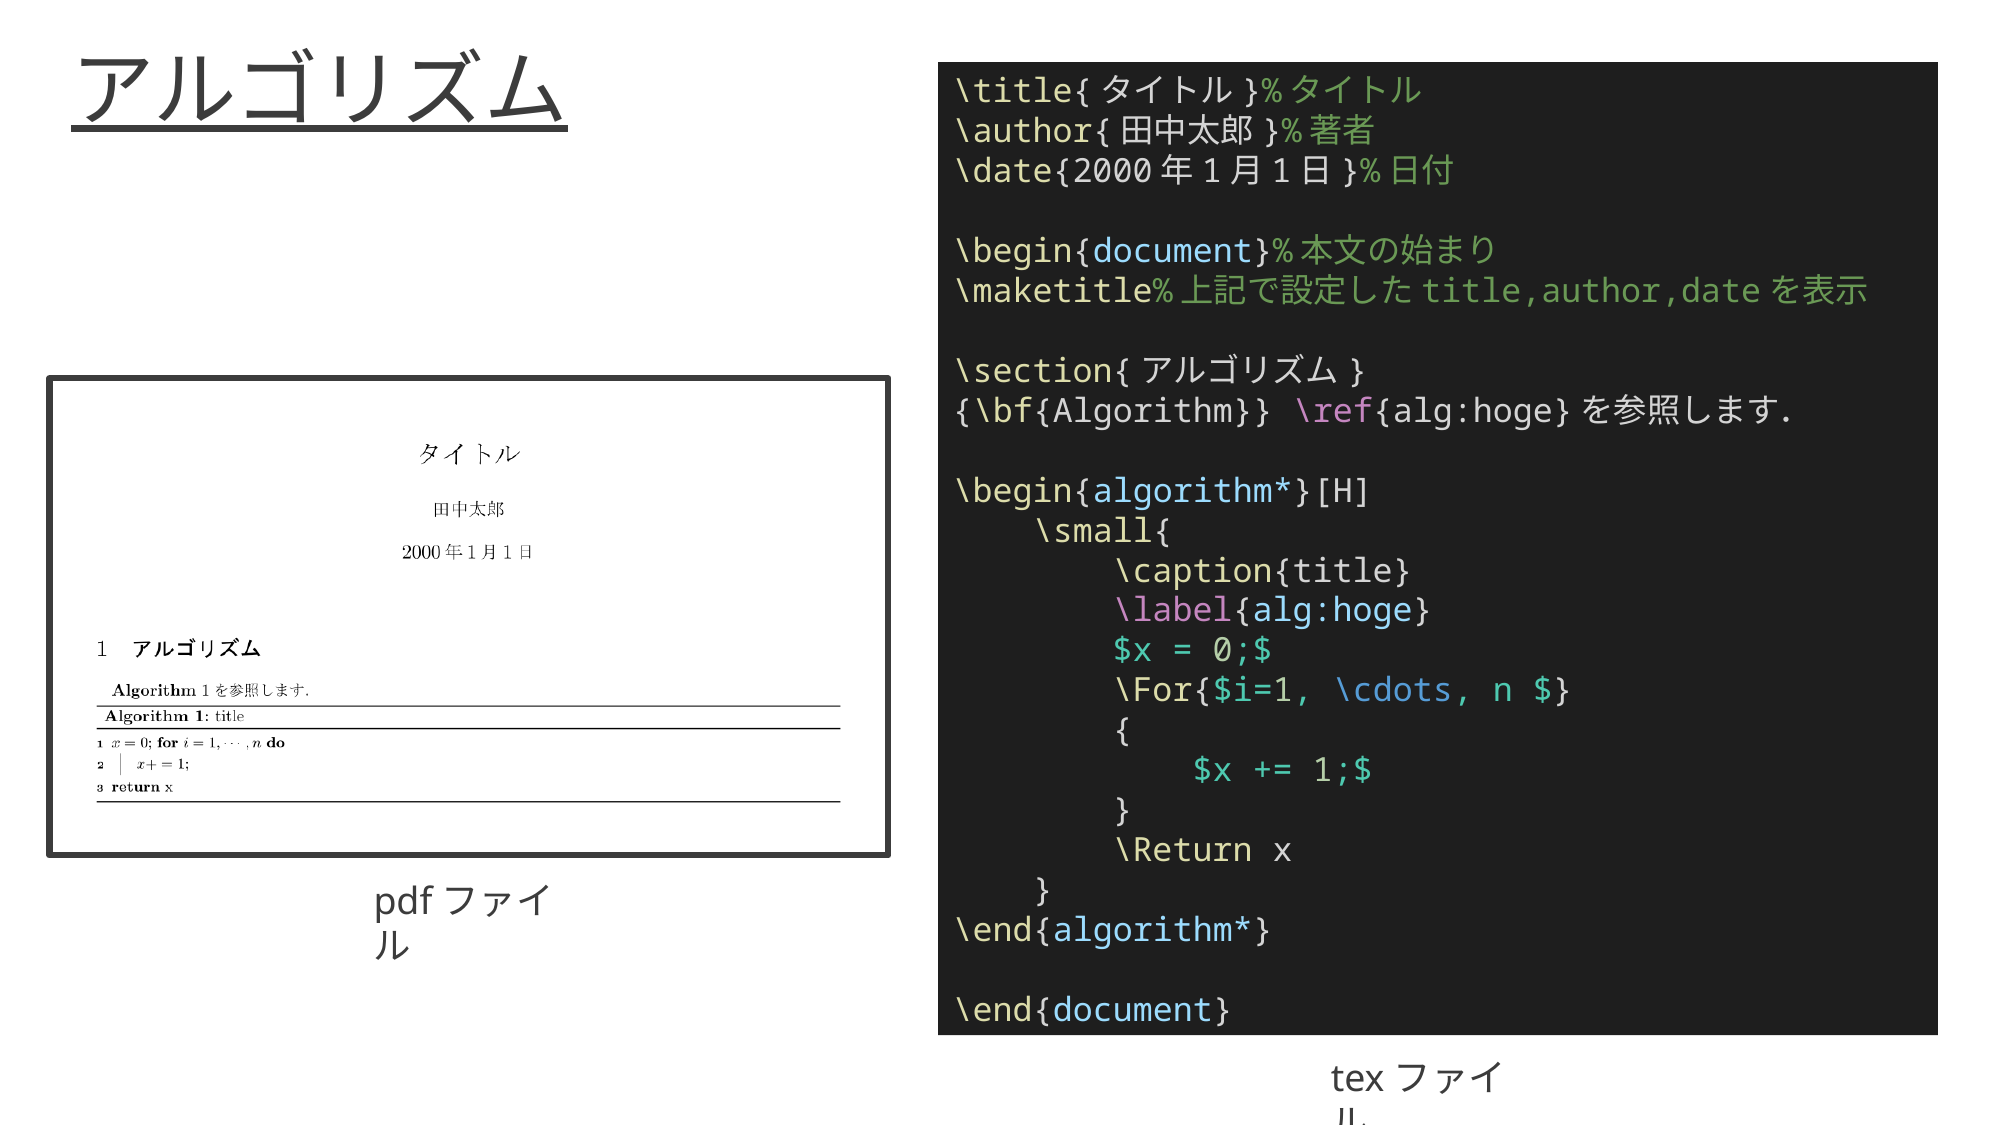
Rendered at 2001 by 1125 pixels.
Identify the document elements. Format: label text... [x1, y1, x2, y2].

text_box texファイル [1316, 1046, 1557, 1125]
text_box \title{タイトル}%タイトル \author{田中太郎}%著者 \date{2000年1月1日}%日付 \begin{document}%本文の始まり \maketitle%上記で設定したtitle,author,dateを表示 \section{アルゴリズム} {\bf{Algorithm}} \ref{alg:hoge}を参照します． \begin{algorithm*}[H] \small{ \caption{title} \label{alg:hoge} $x = 0;$ \For{$i=1, \cdots, n $} { $x += 1;$ } \Return x } \end{algorithm*} \end{document} [938, 62, 1938, 1036]
text_box アルゴリズム [56, 28, 633, 144]
text_box pdfファイル [358, 869, 600, 975]
picture [52, 380, 886, 853]
